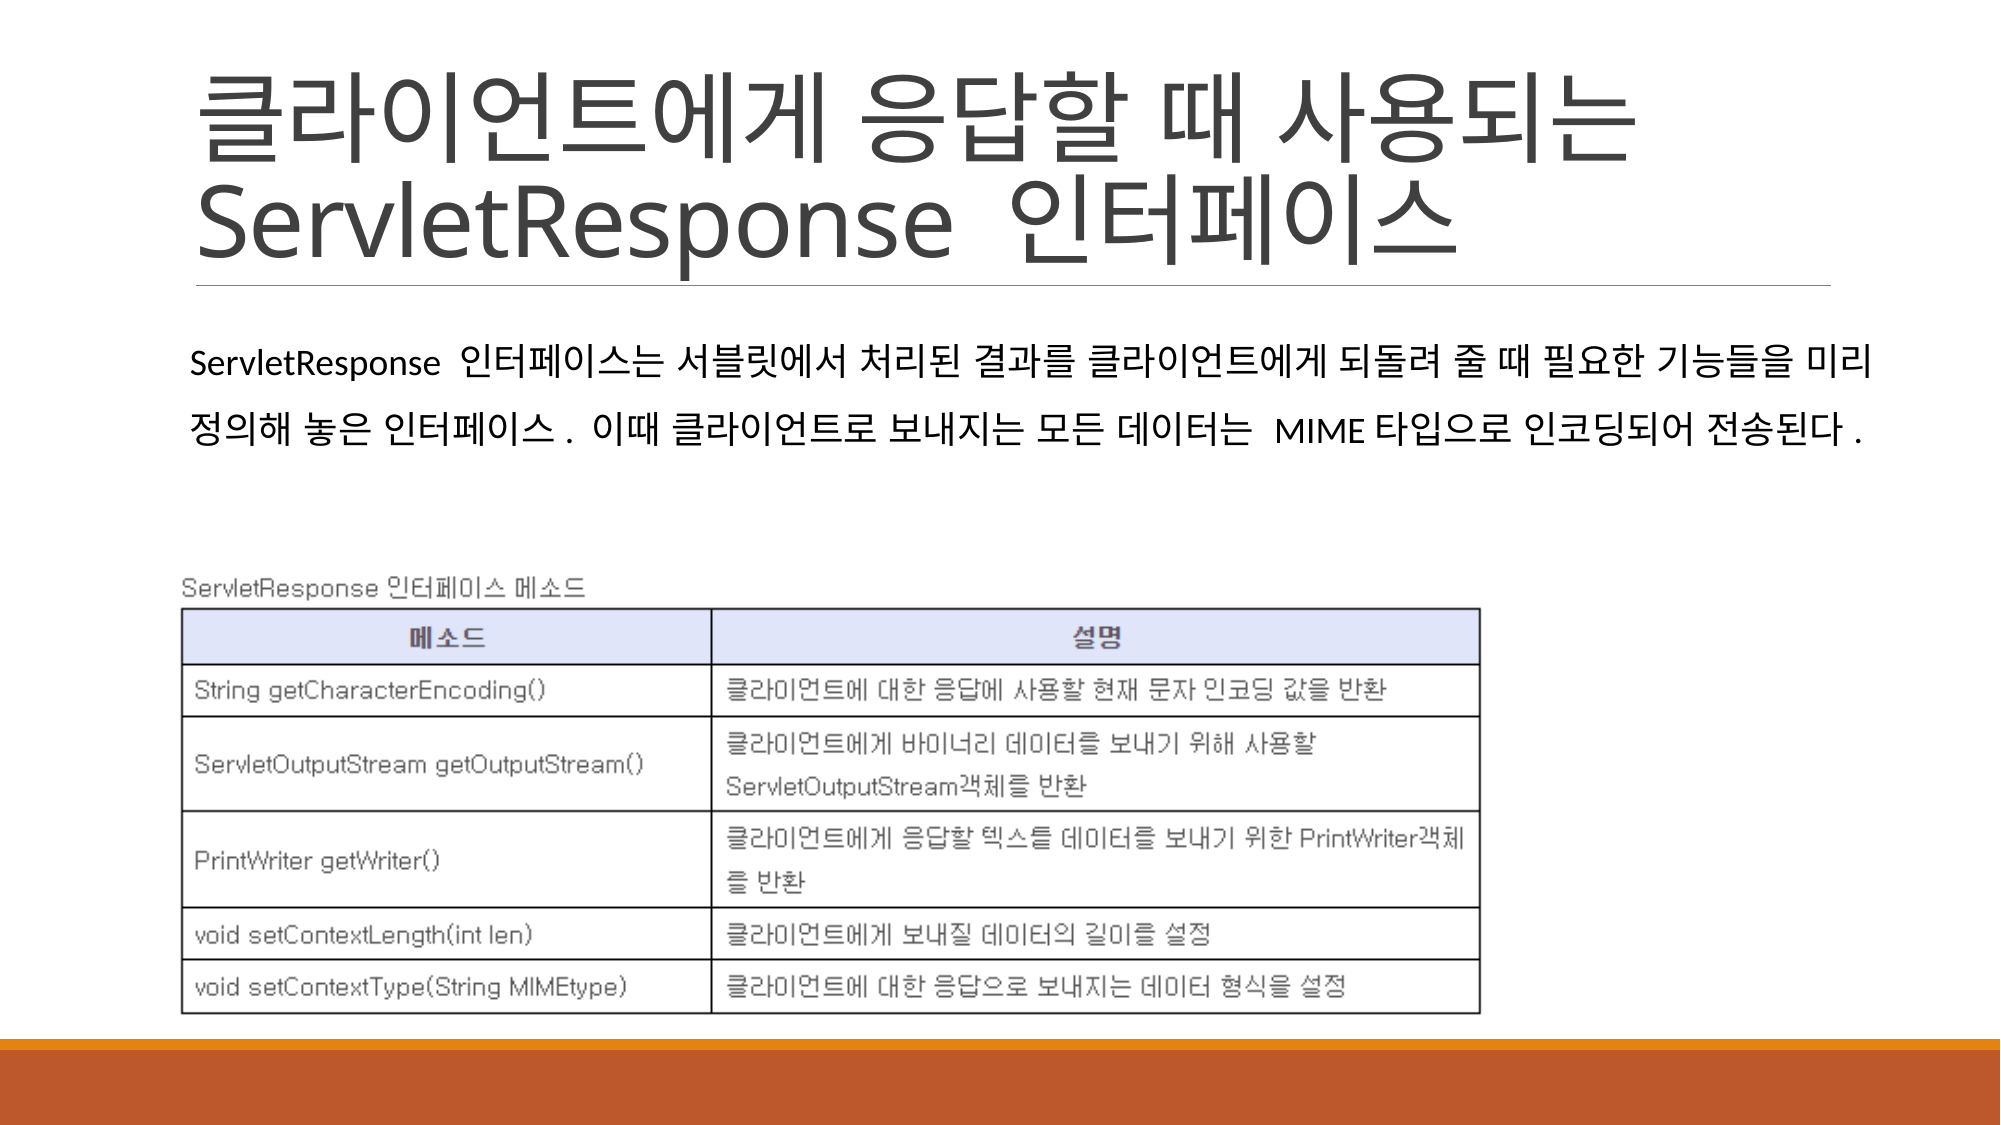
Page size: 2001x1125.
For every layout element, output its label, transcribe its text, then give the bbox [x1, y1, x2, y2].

title 클라이언트에게 응답할 때 사용되는 ServletResponse 인터페이스 [180, 47, 1830, 285]
text_box ServletResponse 인터페이스는 서블릿에서 처리된 결과를 클라이언트에게 되돌려 줄 때 필요한 기능들을 미리 정의해 놓은 인터페이스. 이때 클라이언트로 보내지는 모든 데이터는 MIME타입으로 인코딩되어 전송된다. [174, 308, 1907, 459]
picture [162, 561, 1509, 1035]
